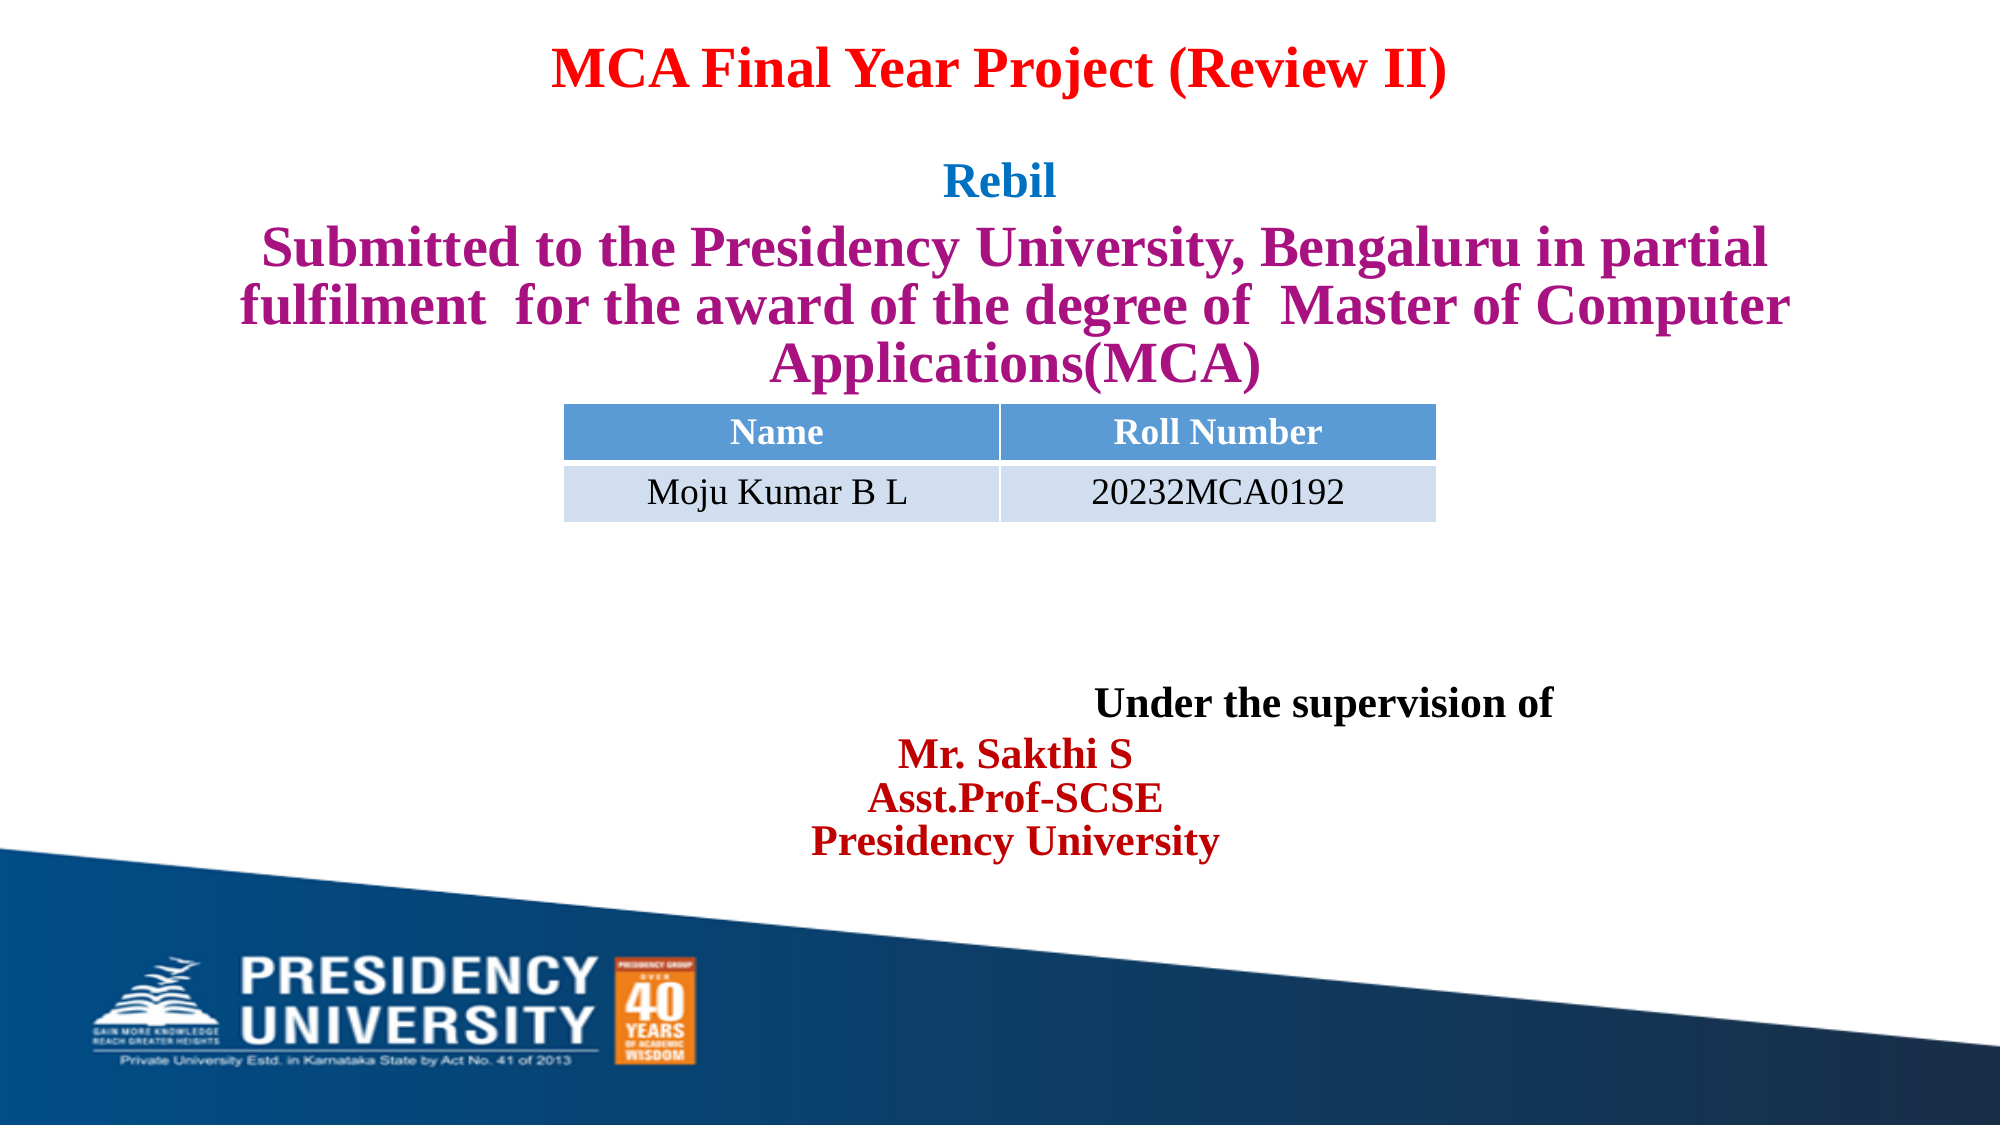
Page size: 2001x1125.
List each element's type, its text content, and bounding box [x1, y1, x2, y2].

title MCA Final Year Project (Review II) Rebil [137, 21, 1863, 278]
table_header Roll Number [1001, 404, 1436, 460]
picture [1863, 845, 2000, 1125]
table_cell 20232MCA0192 [1001, 466, 1436, 522]
table_header Name [564, 404, 999, 460]
slide_number [1832, 738, 1863, 1125]
picture [0, 845, 1832, 1125]
table_cell Moju Kumar B L [564, 466, 999, 522]
list Submitted to the Presidency University, Bengaluru in partial fulfilment for the award of the degree of Master of Computer Applications(MCA) Project Number : MCA_PR217 Under the supervision of Mr. Sakthi S Asst.Prof-SCSE Presidency University [153, 212, 1879, 978]
